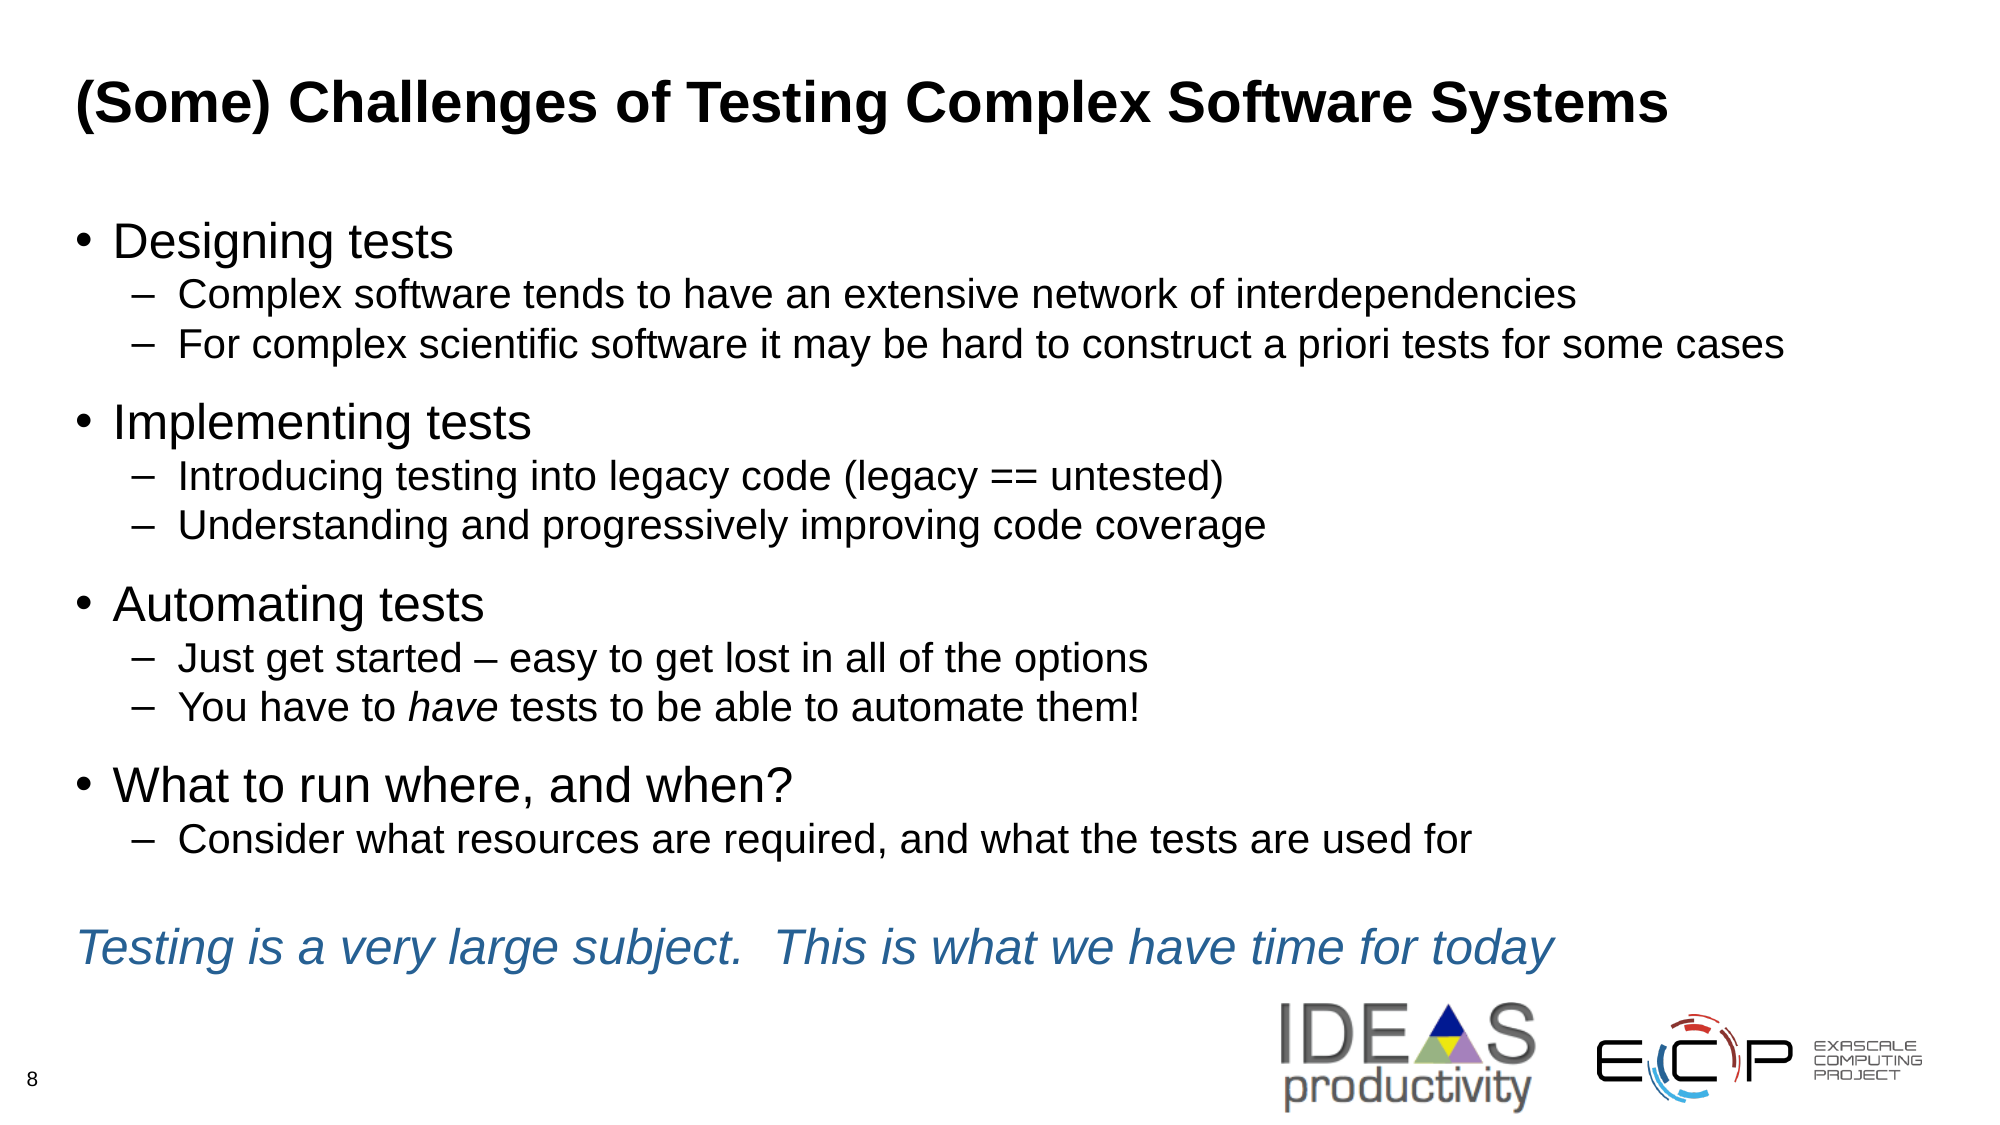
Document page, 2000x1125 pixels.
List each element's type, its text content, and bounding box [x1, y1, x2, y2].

list Designing tests Complex software tends to have an extensive network of interdependencies For complex scientific software it may be hard to construct a priori tests for some cases Implementing tests Introducing testing into legacy code (legacy == untested) Understanding and progressively improving code coverage Automating tests Just get started – easy to get lost in all of the options You have to have tests to be able to automate them! What to run where, and when? Consider what resources are required, and what the tests are used for Testing is a very large subject. This is what we have time for today [59, 207, 1926, 872]
picture [1280, 1002, 1537, 1114]
title (Some) Challenges of Testing Complex Software Systems [59, 67, 1926, 207]
picture [1597, 1014, 1922, 1103]
